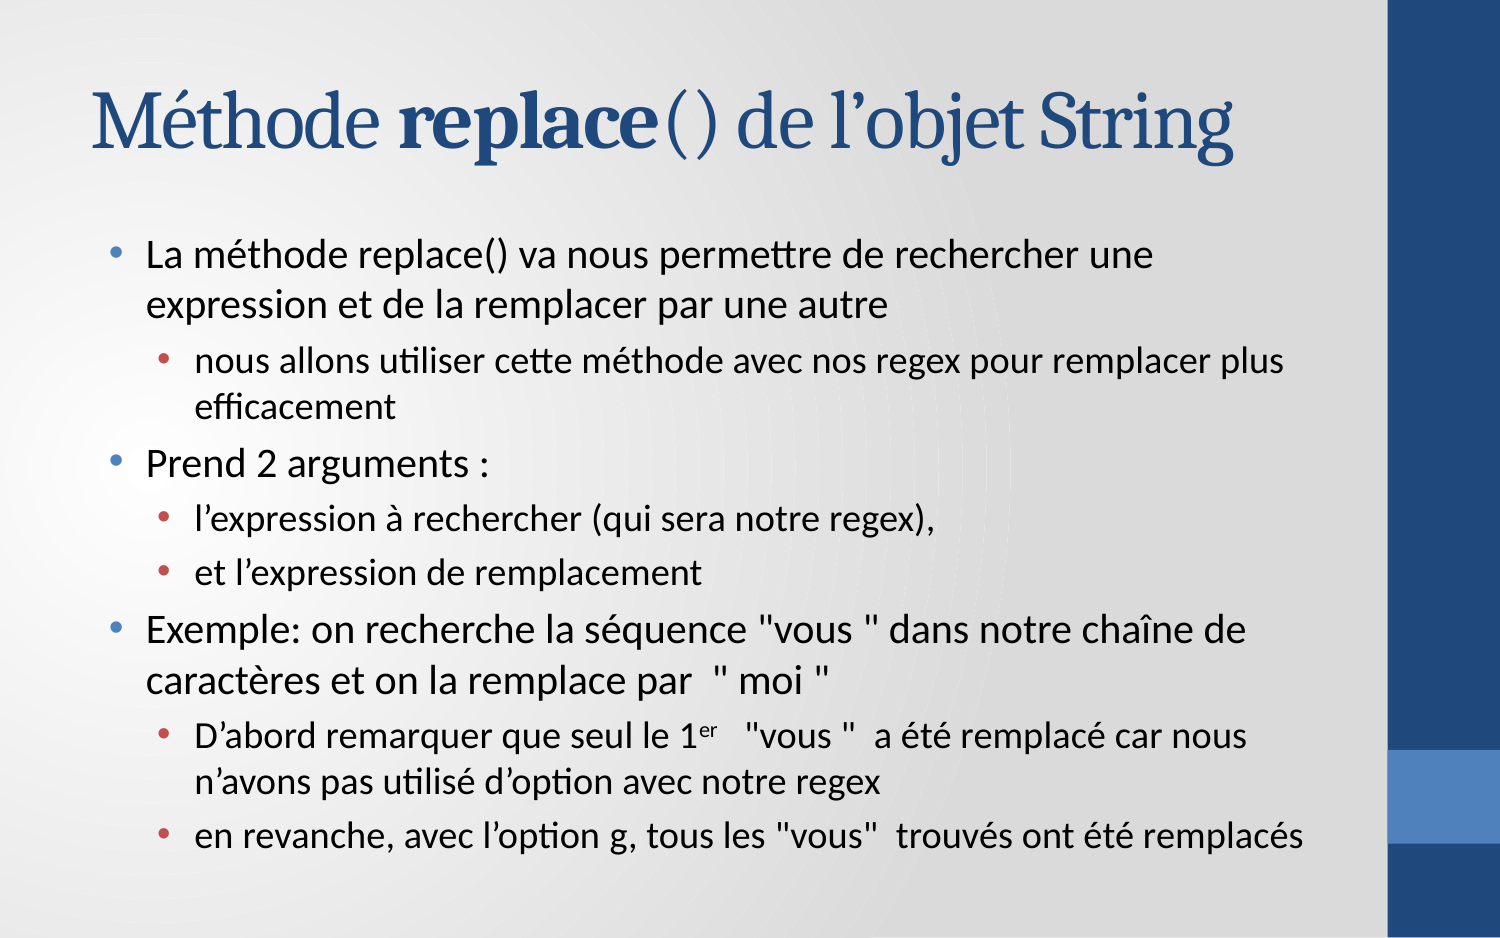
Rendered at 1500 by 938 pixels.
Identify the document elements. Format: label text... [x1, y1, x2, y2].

list La méthode replace() va nous permettre de rechercher une expression et de la remplacer par une autre nous allons utiliser cette méthode avec nos regex pour remplacer plus efficacement Prend 2 arguments : l’expression à rechercher (qui sera notre regex), et l’expression de remplacement Exemple: on recherche la séquence "vous " dans notre chaîne de caractères et on la remplace par " moi " D’abord remarquer que seul le 1er "vous " a été remplacé car nous n’avons pas utilisé d’option avec notre regex en revanche, avec l’option g, tous les "vous" trouvés ont été remplacés [75, 218, 1325, 875]
title Méthode replace() de l’objet String [75, 37, 1325, 194]
